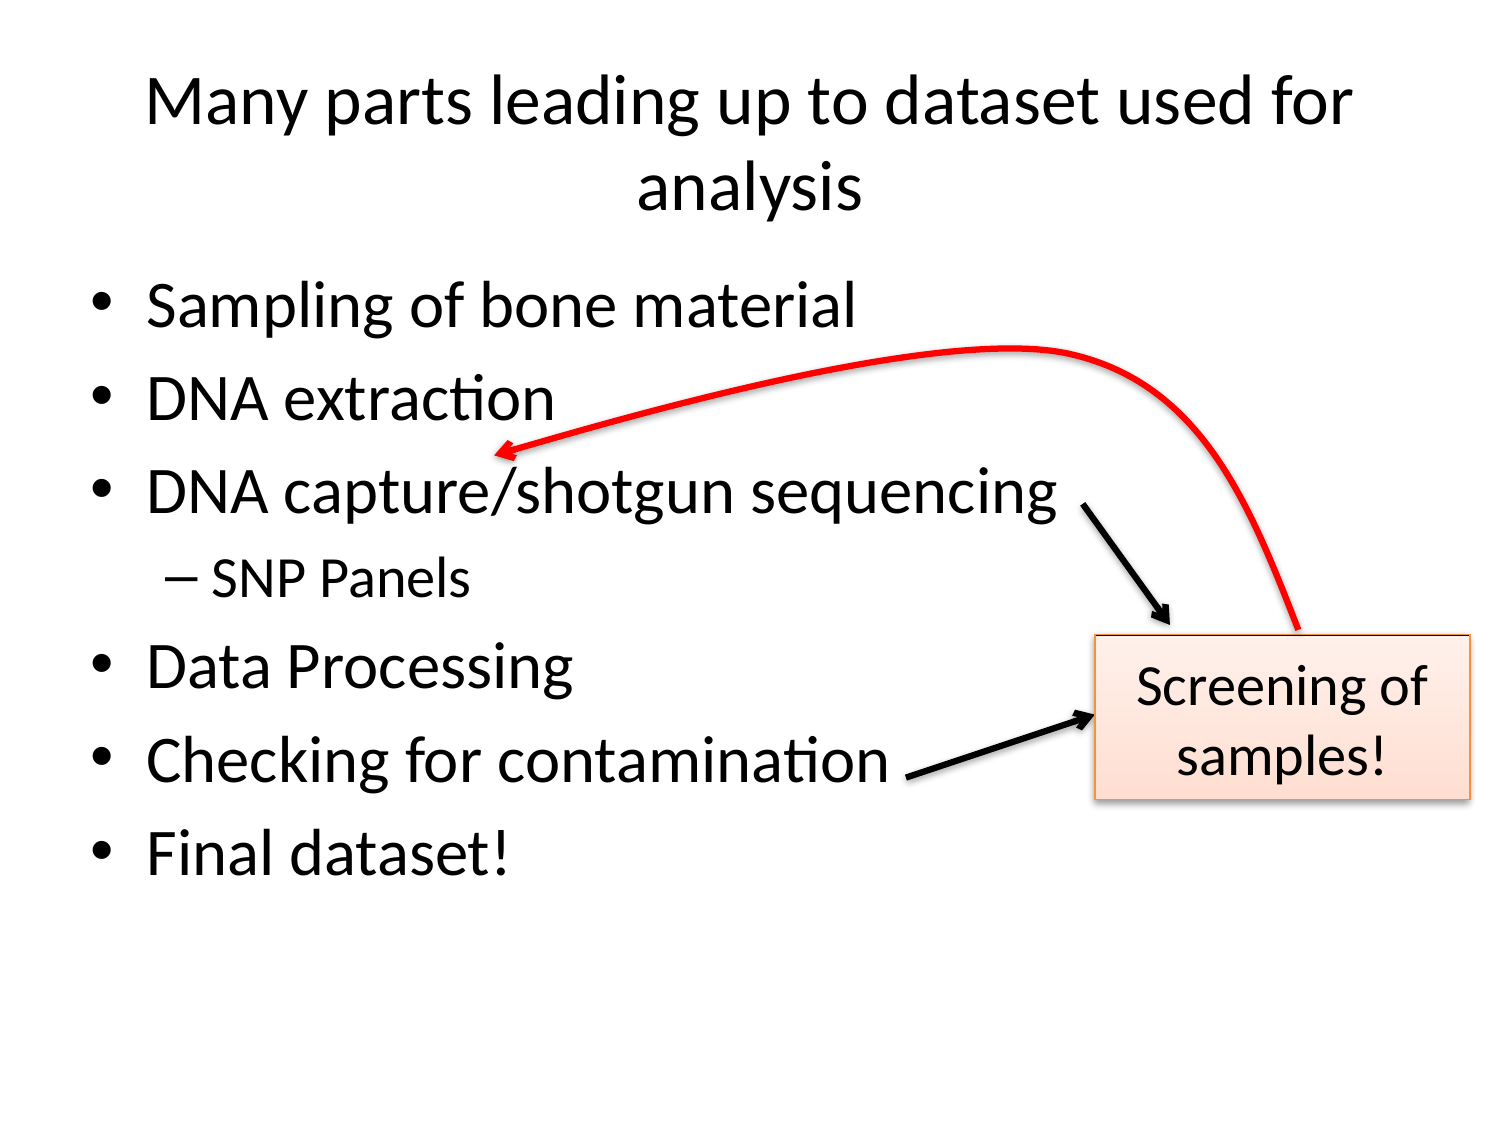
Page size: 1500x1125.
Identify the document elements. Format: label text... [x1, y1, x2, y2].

list Sampling of bone material DNA extraction DNA capture/shotgun sequencing SNP Panels Data Processing Checking for contamination Final dataset! [75, 252, 1425, 1059]
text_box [1082, 503, 1171, 626]
text_box [494, 346, 1301, 631]
title Many parts leading up to dataset used for analysis [75, 45, 1425, 233]
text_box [905, 714, 1096, 778]
text_box Screening of samples! [1094, 634, 1471, 800]
